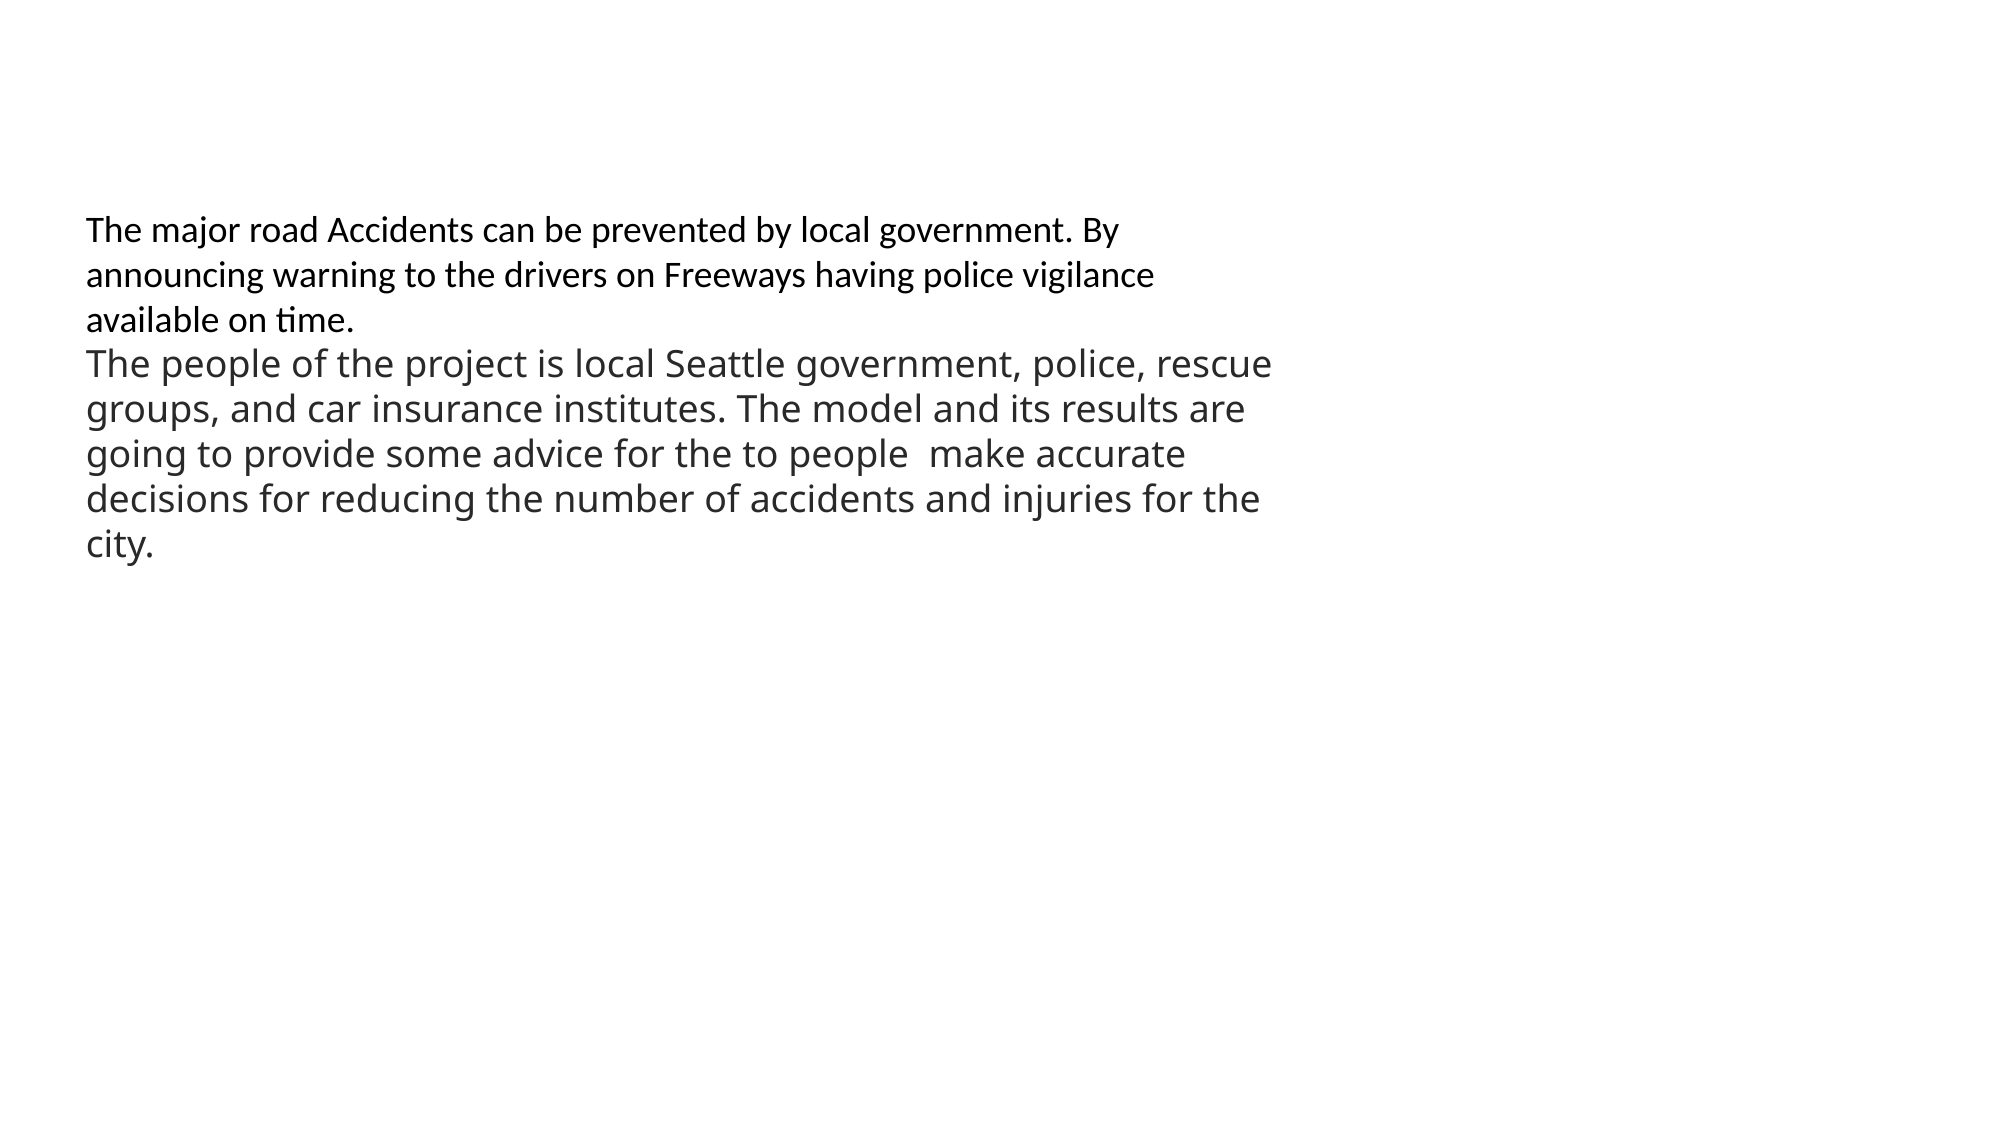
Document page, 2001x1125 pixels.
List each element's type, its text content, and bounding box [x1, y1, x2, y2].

text_box The major road Accidents can be prevented by local government. By announcing warning to the drivers on Freeways having police vigilance available on time. The people of the project is local Seattle government, police, rescue groups, and car insurance institutes. The model and its results are going to provide some advice for the to people make accurate decisions for reducing the number of accidents and injuries for the city. [70, 197, 1291, 663]
